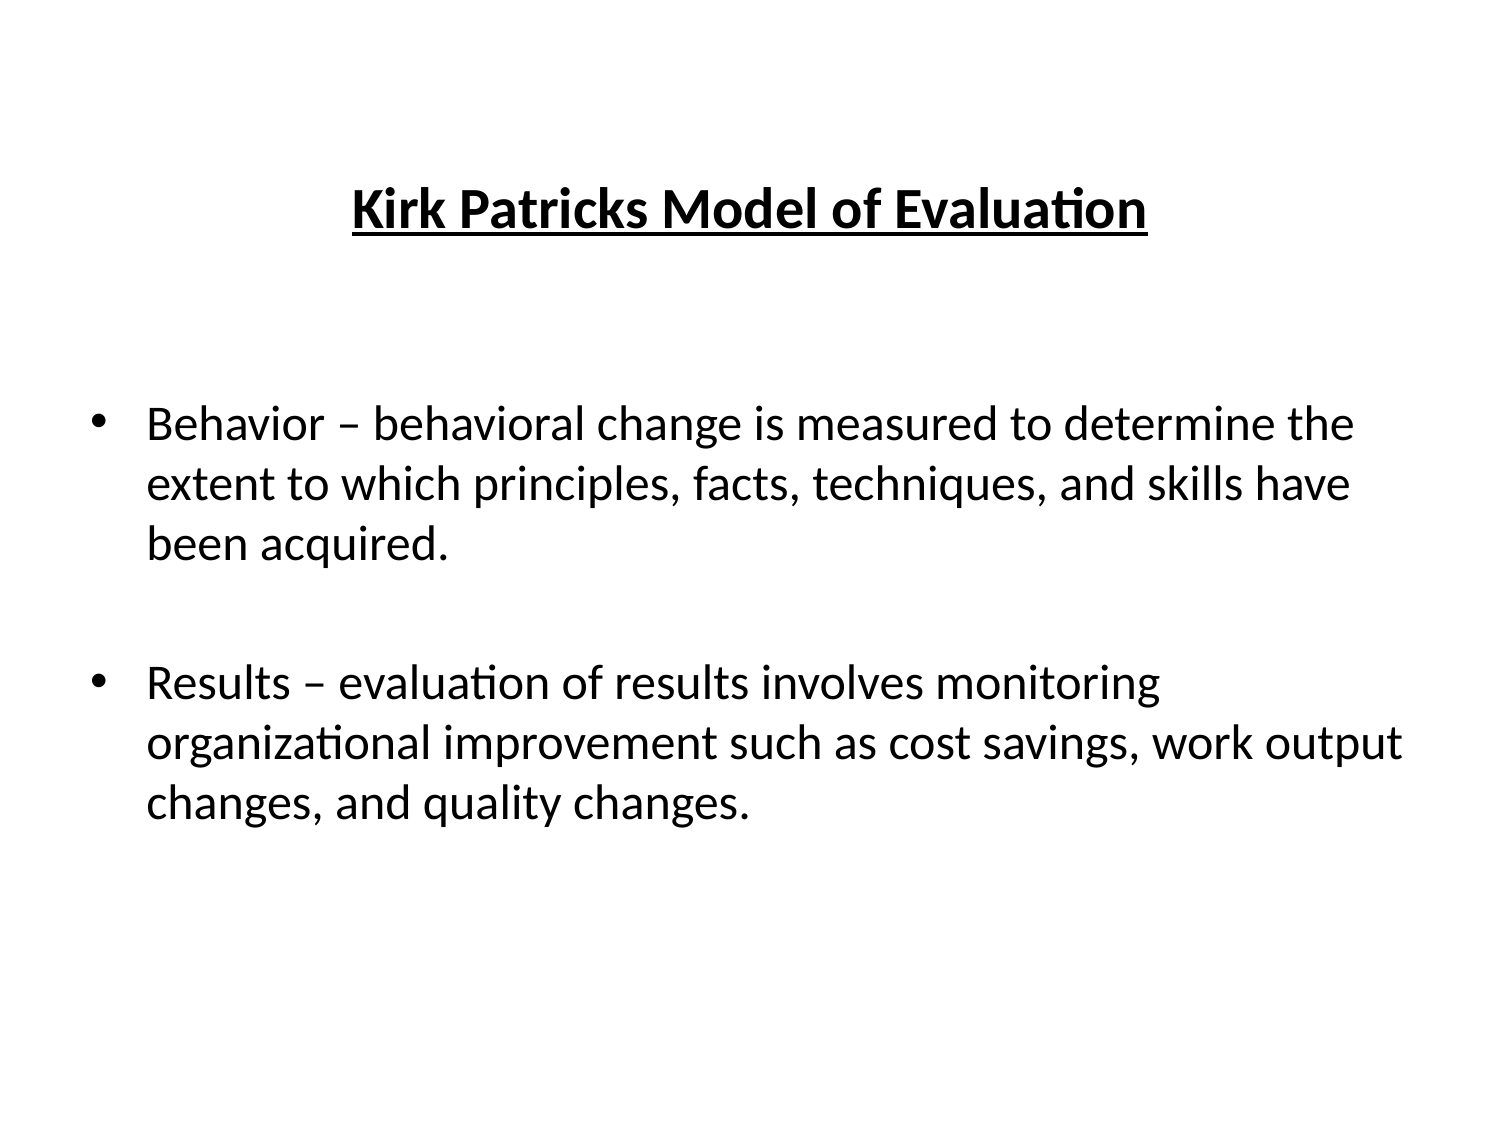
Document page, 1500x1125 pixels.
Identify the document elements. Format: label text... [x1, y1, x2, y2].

list Behavior – behavioral change is measured to determine the extent to which principles, facts, techniques, and skills have been acquired. Results – evaluation of results involves monitoring organizational improvement such as cost savings, work output changes, and quality changes. [75, 382, 1425, 1125]
title Kirk Patricks Model of Evaluation [75, 162, 1425, 350]
